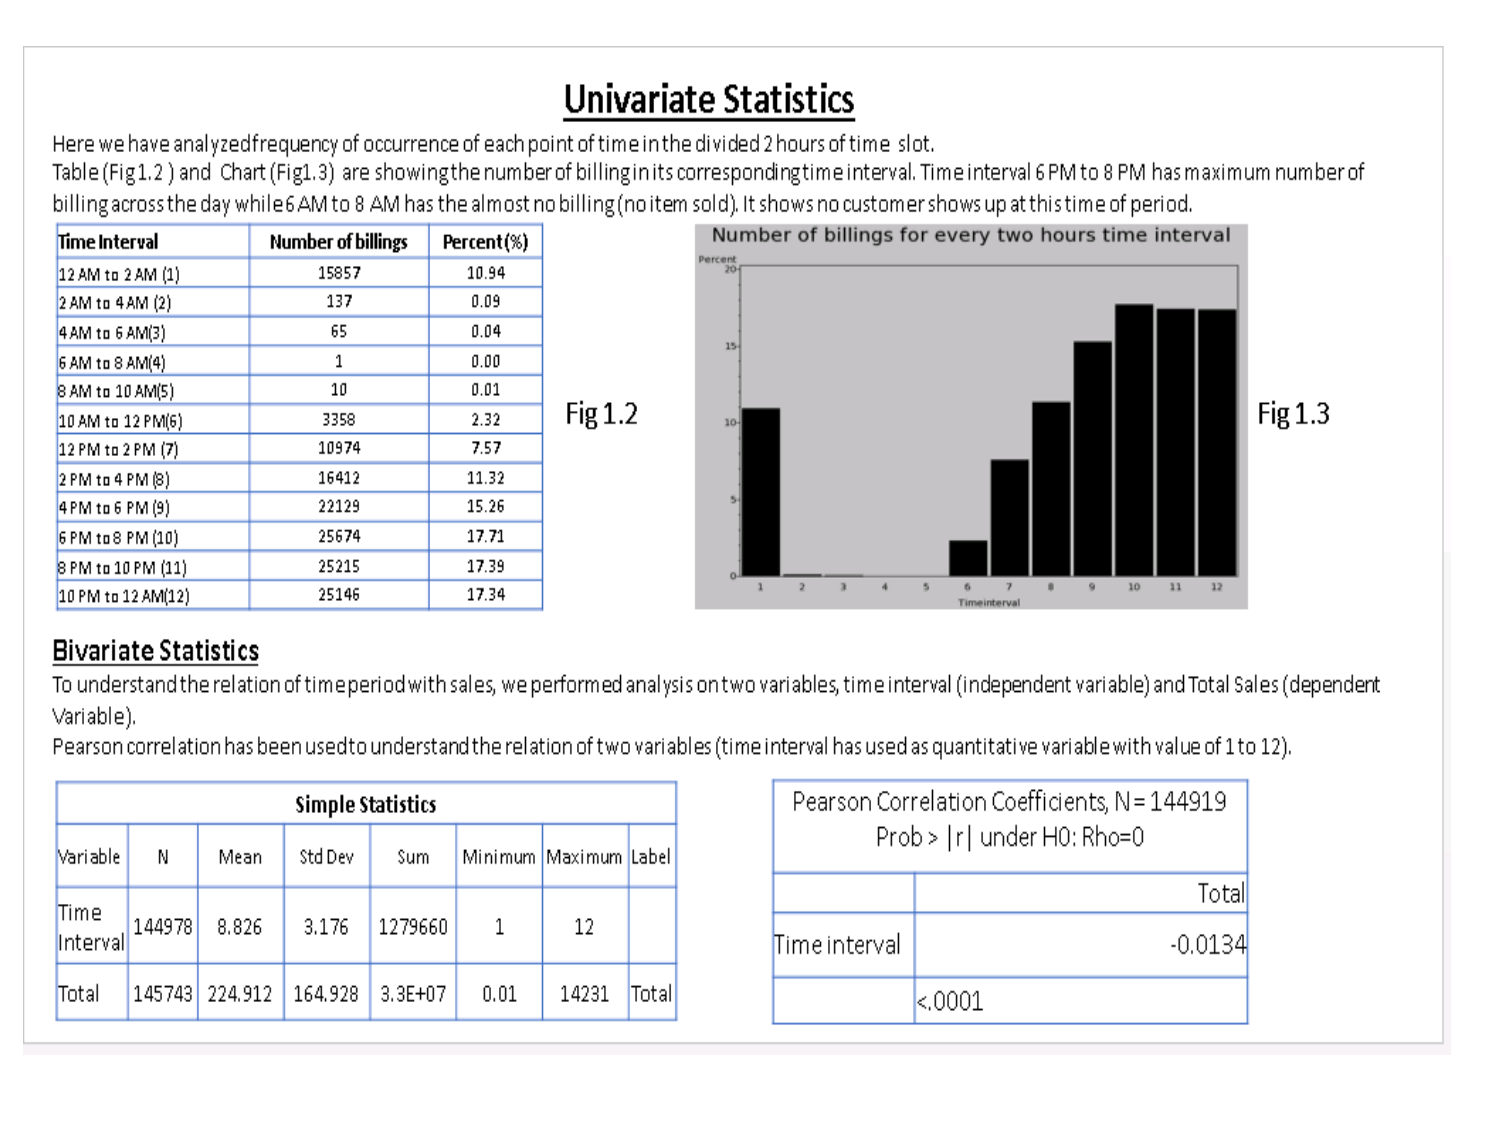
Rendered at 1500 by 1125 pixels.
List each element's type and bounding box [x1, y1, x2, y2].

picture [23, 46, 1452, 1055]
